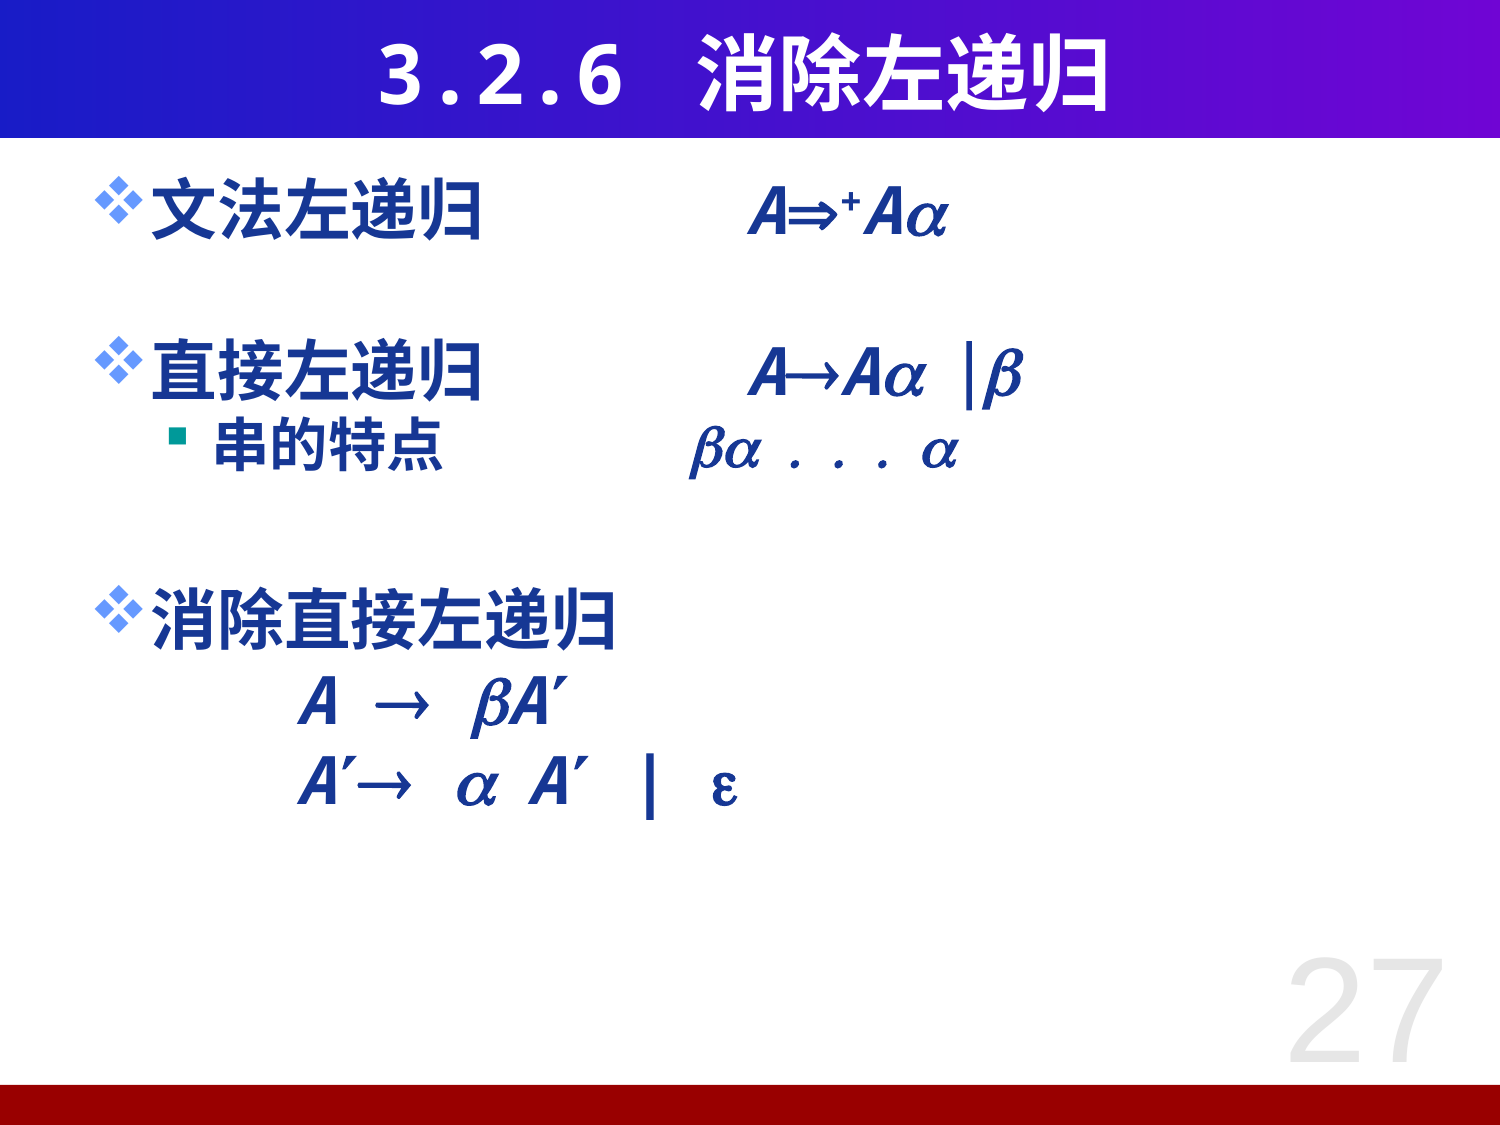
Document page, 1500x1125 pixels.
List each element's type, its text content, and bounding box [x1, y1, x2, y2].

slide_number 27 [1234, 904, 1500, 1118]
list 文法左递归 A+Aa 直接左递归 AAa |b 串的特点 ba . . . a 消除直接左递归 A  bA A a A |  [74, 160, 1426, 1023]
title 3.2.6 消除左递归 [49, 24, 1438, 118]
